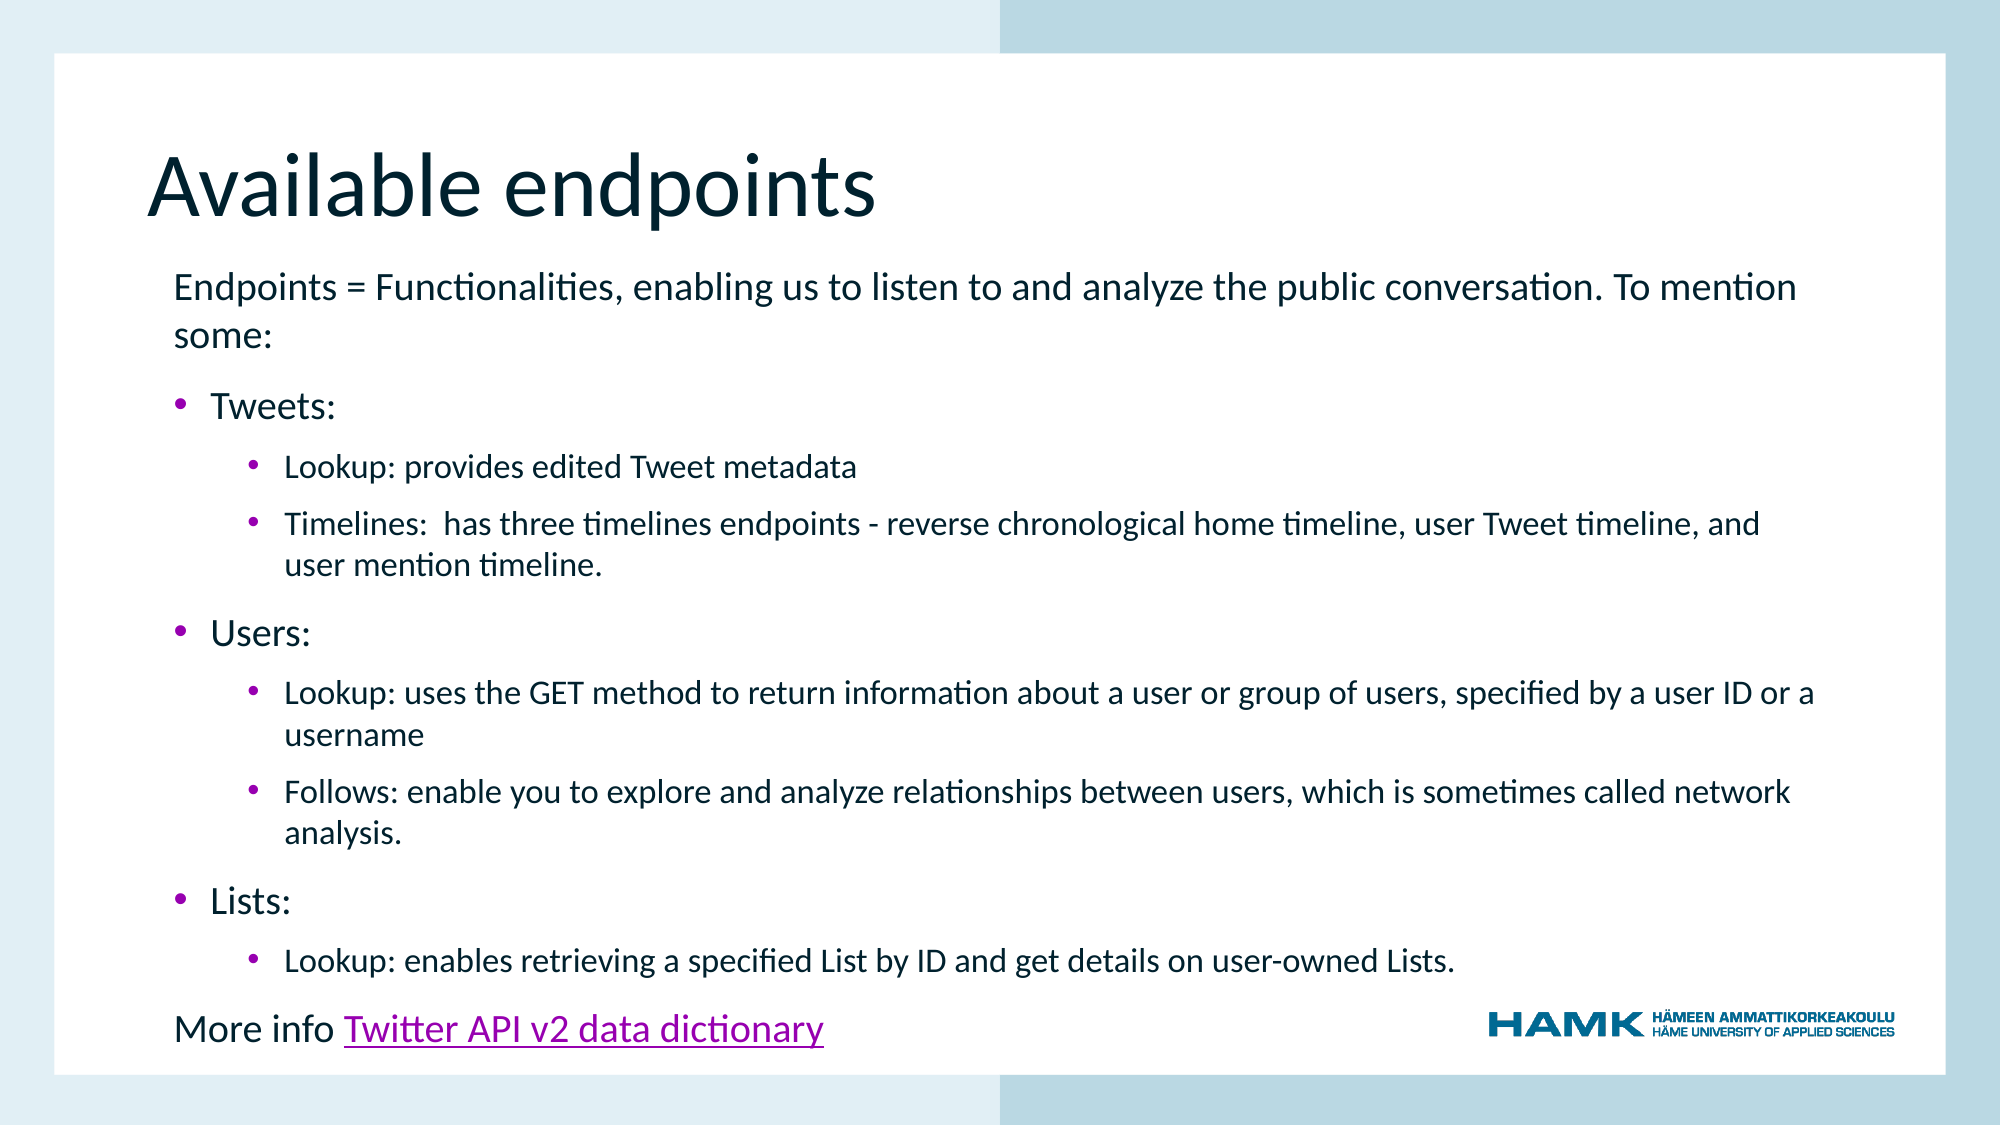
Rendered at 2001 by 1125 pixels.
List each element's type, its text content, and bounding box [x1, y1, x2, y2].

title Available endpoints [132, 26, 1816, 244]
picture [0, 0, 2000, 1125]
list Endpoints = Functionalities, enabling us to listen to and analyze the public conversation. To mention some: Tweets: Lookup: provides edited Tweet metadata Timelines: has three timelines endpoints - reverse chronological home timeline, user Tweet timeline, and user mention timeline. Users: Lookup: uses the GET method to return information about a user or group of users, specified by a user ID or a username Follows: enable you to explore and analyze relationships between users, which is sometimes called network analysis. Lists: Lookup: enables retrieving a specified List by ID and get details on user-owned Lists. More info Twitter API v2 data dictionary [158, 252, 1842, 1063]
